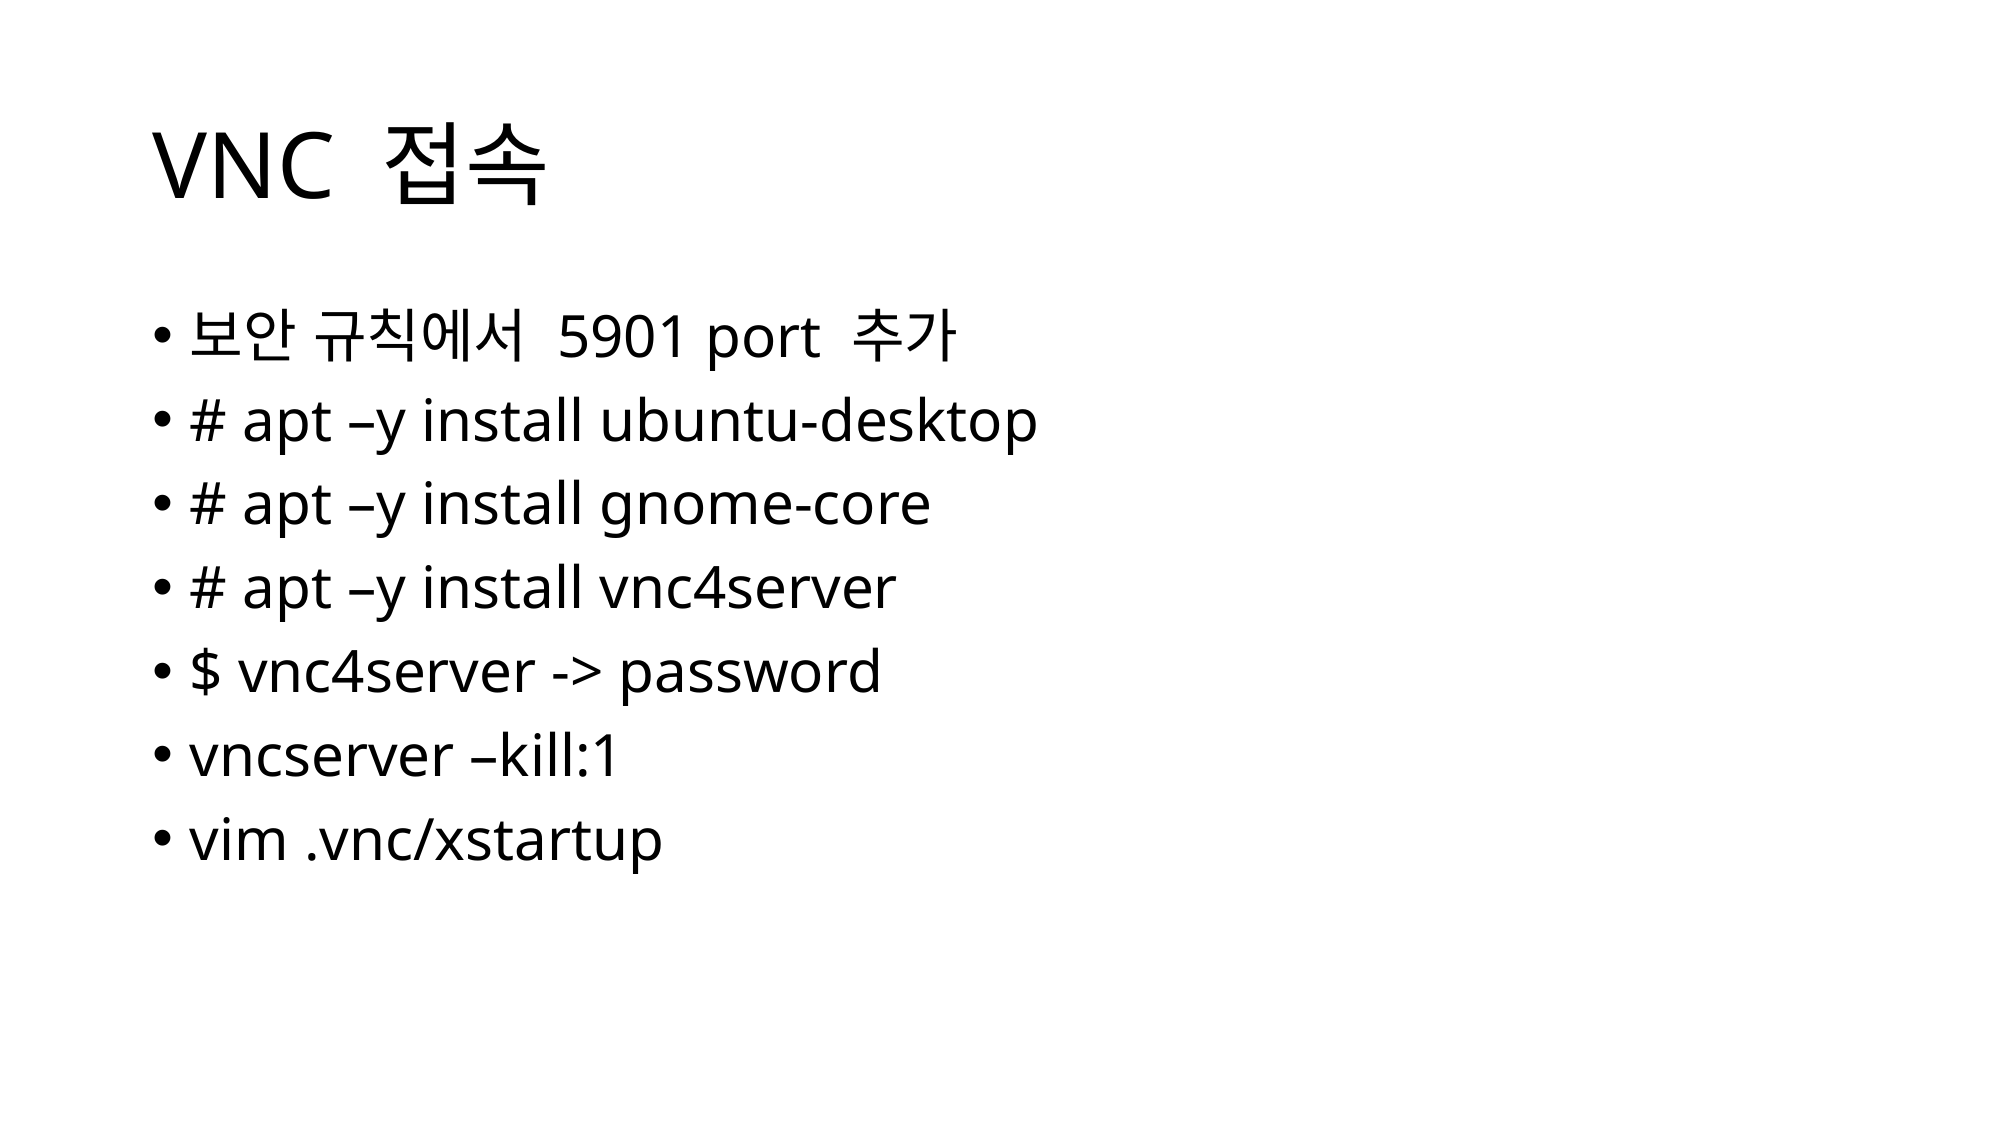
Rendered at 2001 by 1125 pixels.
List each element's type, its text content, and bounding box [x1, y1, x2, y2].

list 보안 규칙에서 5901 port 추가 # apt –y install ubuntu-desktop # apt –y install gnome-core # apt –y install vnc4server $ vnc4server -> password vncserver –kill:1 vim .vnc/xstartup [137, 299, 1863, 1014]
title VNC 접속 [137, 59, 1863, 278]
